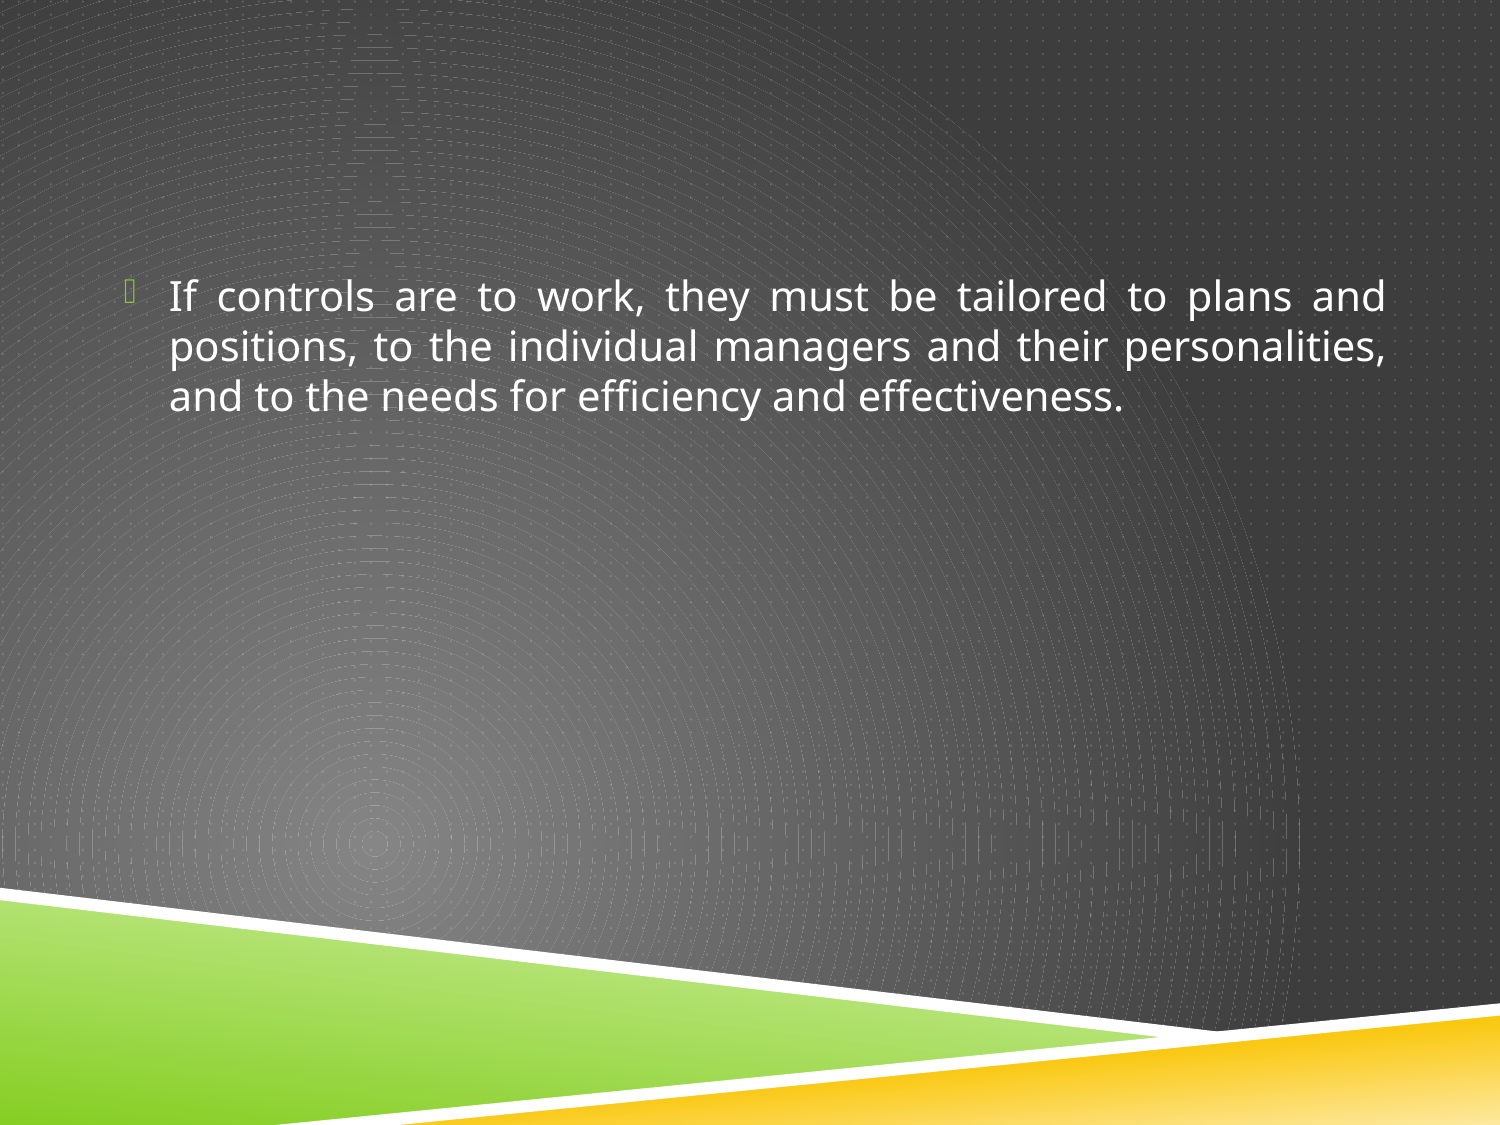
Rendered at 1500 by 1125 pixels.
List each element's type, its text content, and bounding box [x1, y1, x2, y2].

list If controls are to work, they must be tailored to plans and positions, to the individual managers and their personalities, and to the needs for efficiency and effectiveness. [112, 262, 1388, 875]
